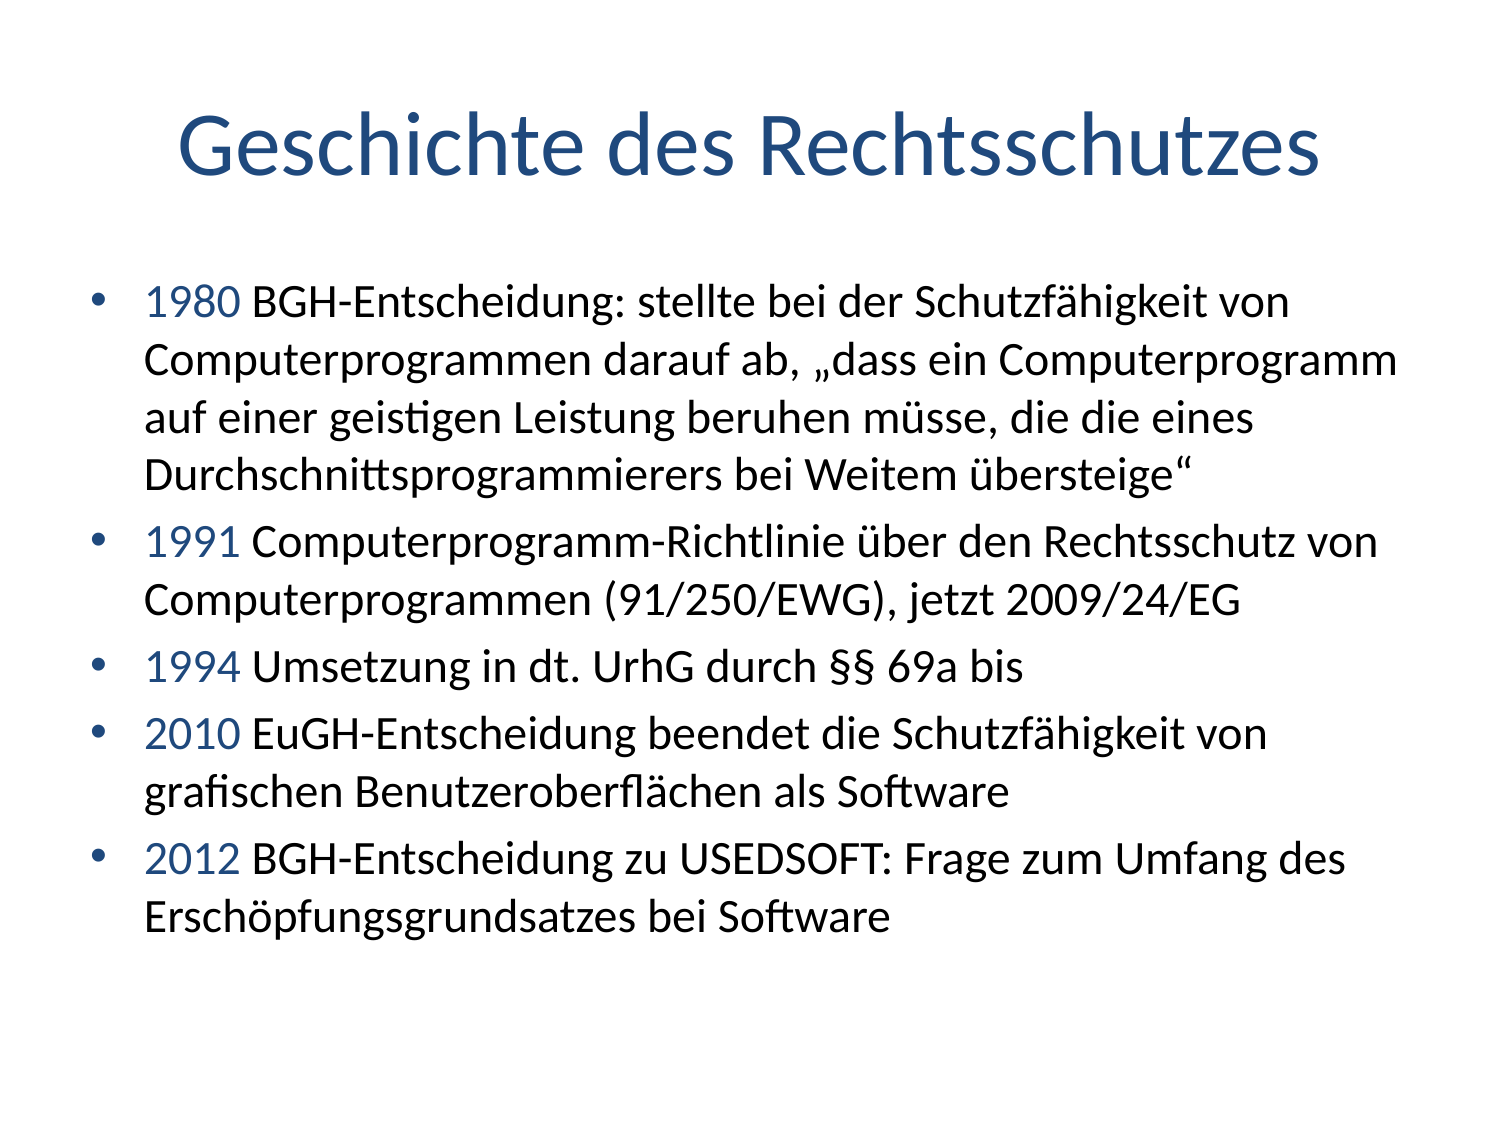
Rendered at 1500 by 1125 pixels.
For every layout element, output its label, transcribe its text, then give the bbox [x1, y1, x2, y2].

title Geschichte des Rechtsschutzes [75, 45, 1425, 233]
list 1980 BGH-Entscheidung: stellte bei der Schutzfähigkeit von Computerprogrammen darauf ab, „dass ein Computerprogramm auf einer geistigen Leistung beruhen müsse, die die eines Durchschnittsprogrammierers bei Weitem übersteige“ 1991 Computerprogramm-Richtlinie über den Rechtsschutz von Computerprogrammen (91/250/EWG), jetzt 2009/24/EG 1994 Umsetzung in dt. UrhG durch §§ 69a bis 2010 EuGH-Entscheidung beendet die Schutzfähigkeit von grafischen Benutzeroberflächen als Software 2012 BGH-Entscheidung zu USEDSOFT: Frage zum Umfang des Erschöpfungsgrundsatzes bei Software [75, 262, 1425, 1005]
